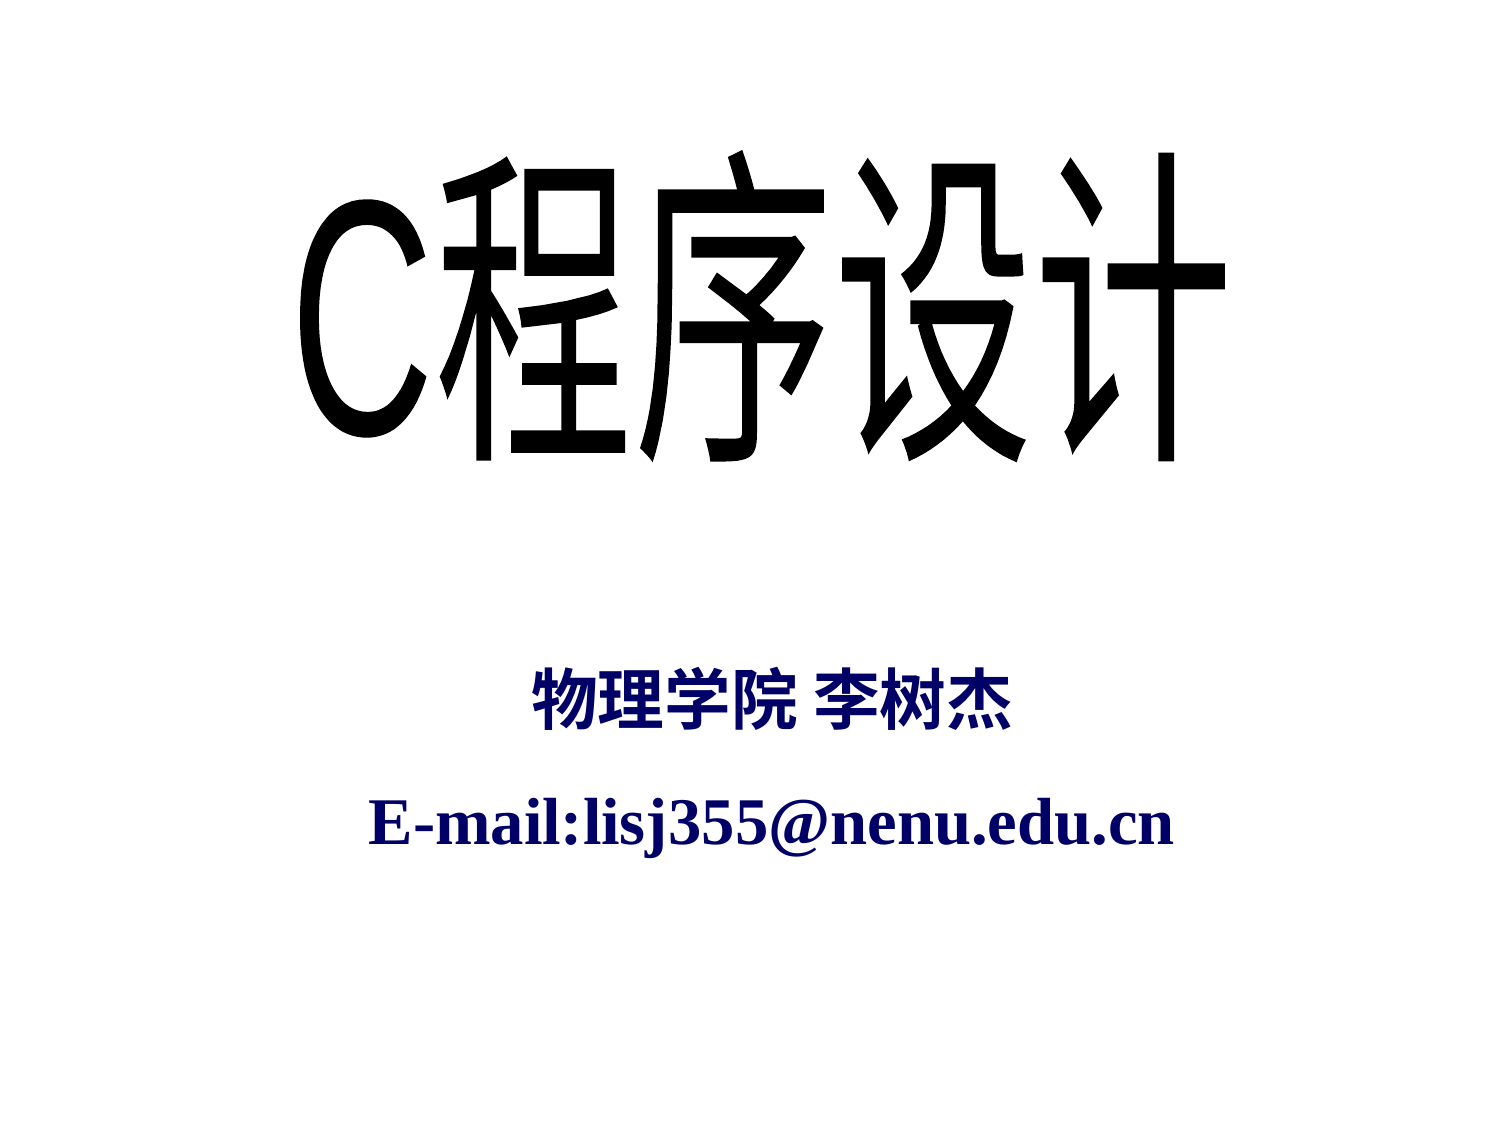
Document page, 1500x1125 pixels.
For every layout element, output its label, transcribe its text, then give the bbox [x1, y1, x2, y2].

text_box 物理学院 李树杰 E-mail:lisj355@nenu.edu.cn [282, 612, 1263, 863]
